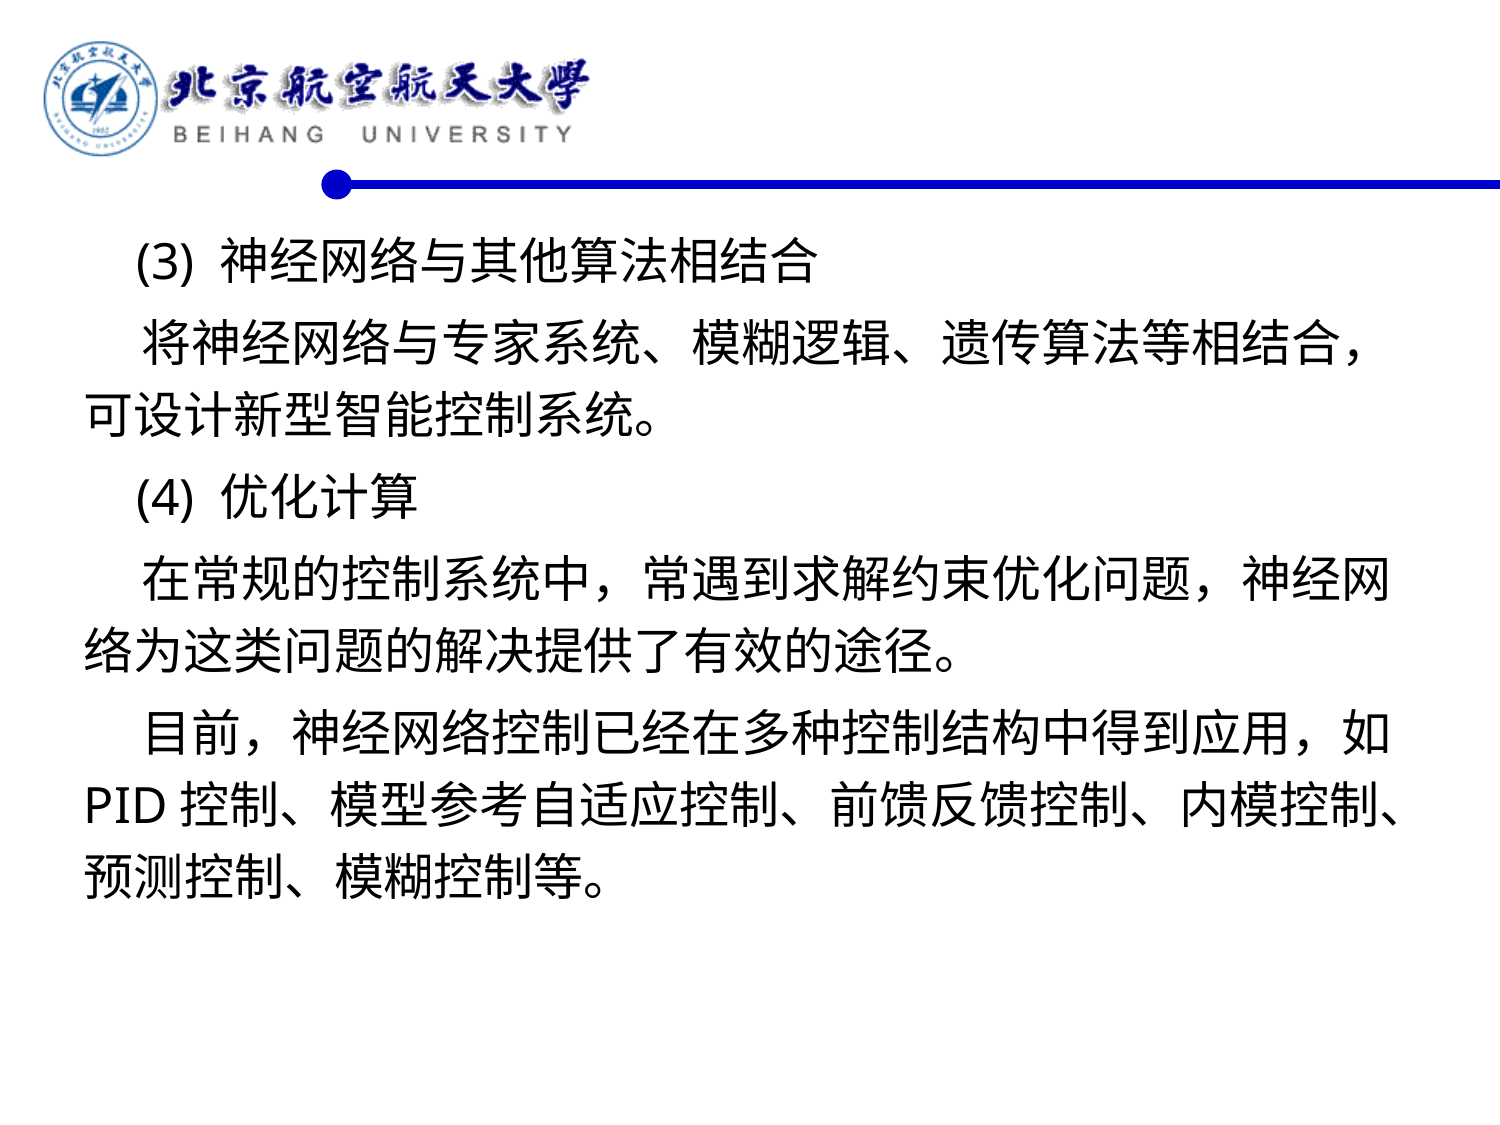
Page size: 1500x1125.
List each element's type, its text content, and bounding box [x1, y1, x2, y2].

picture [41, 37, 610, 161]
text_box (3) 神经网络与其他算法相结合 将神经网络与专家系统、模糊逻辑、遗传算法等相结合，可设计新型智能控制系统。 (4) 优化计算 在常规的控制系统中，常遇到求解约束优化问题，神经网络为这类问题的解决提供了有效的途径。 目前，神经网络控制已经在多种控制结构中得到应用，如PID控制、模型参考自适应控制、前馈反馈控制、内模控制、预测控制、模糊控制等。 [69, 210, 1456, 1125]
